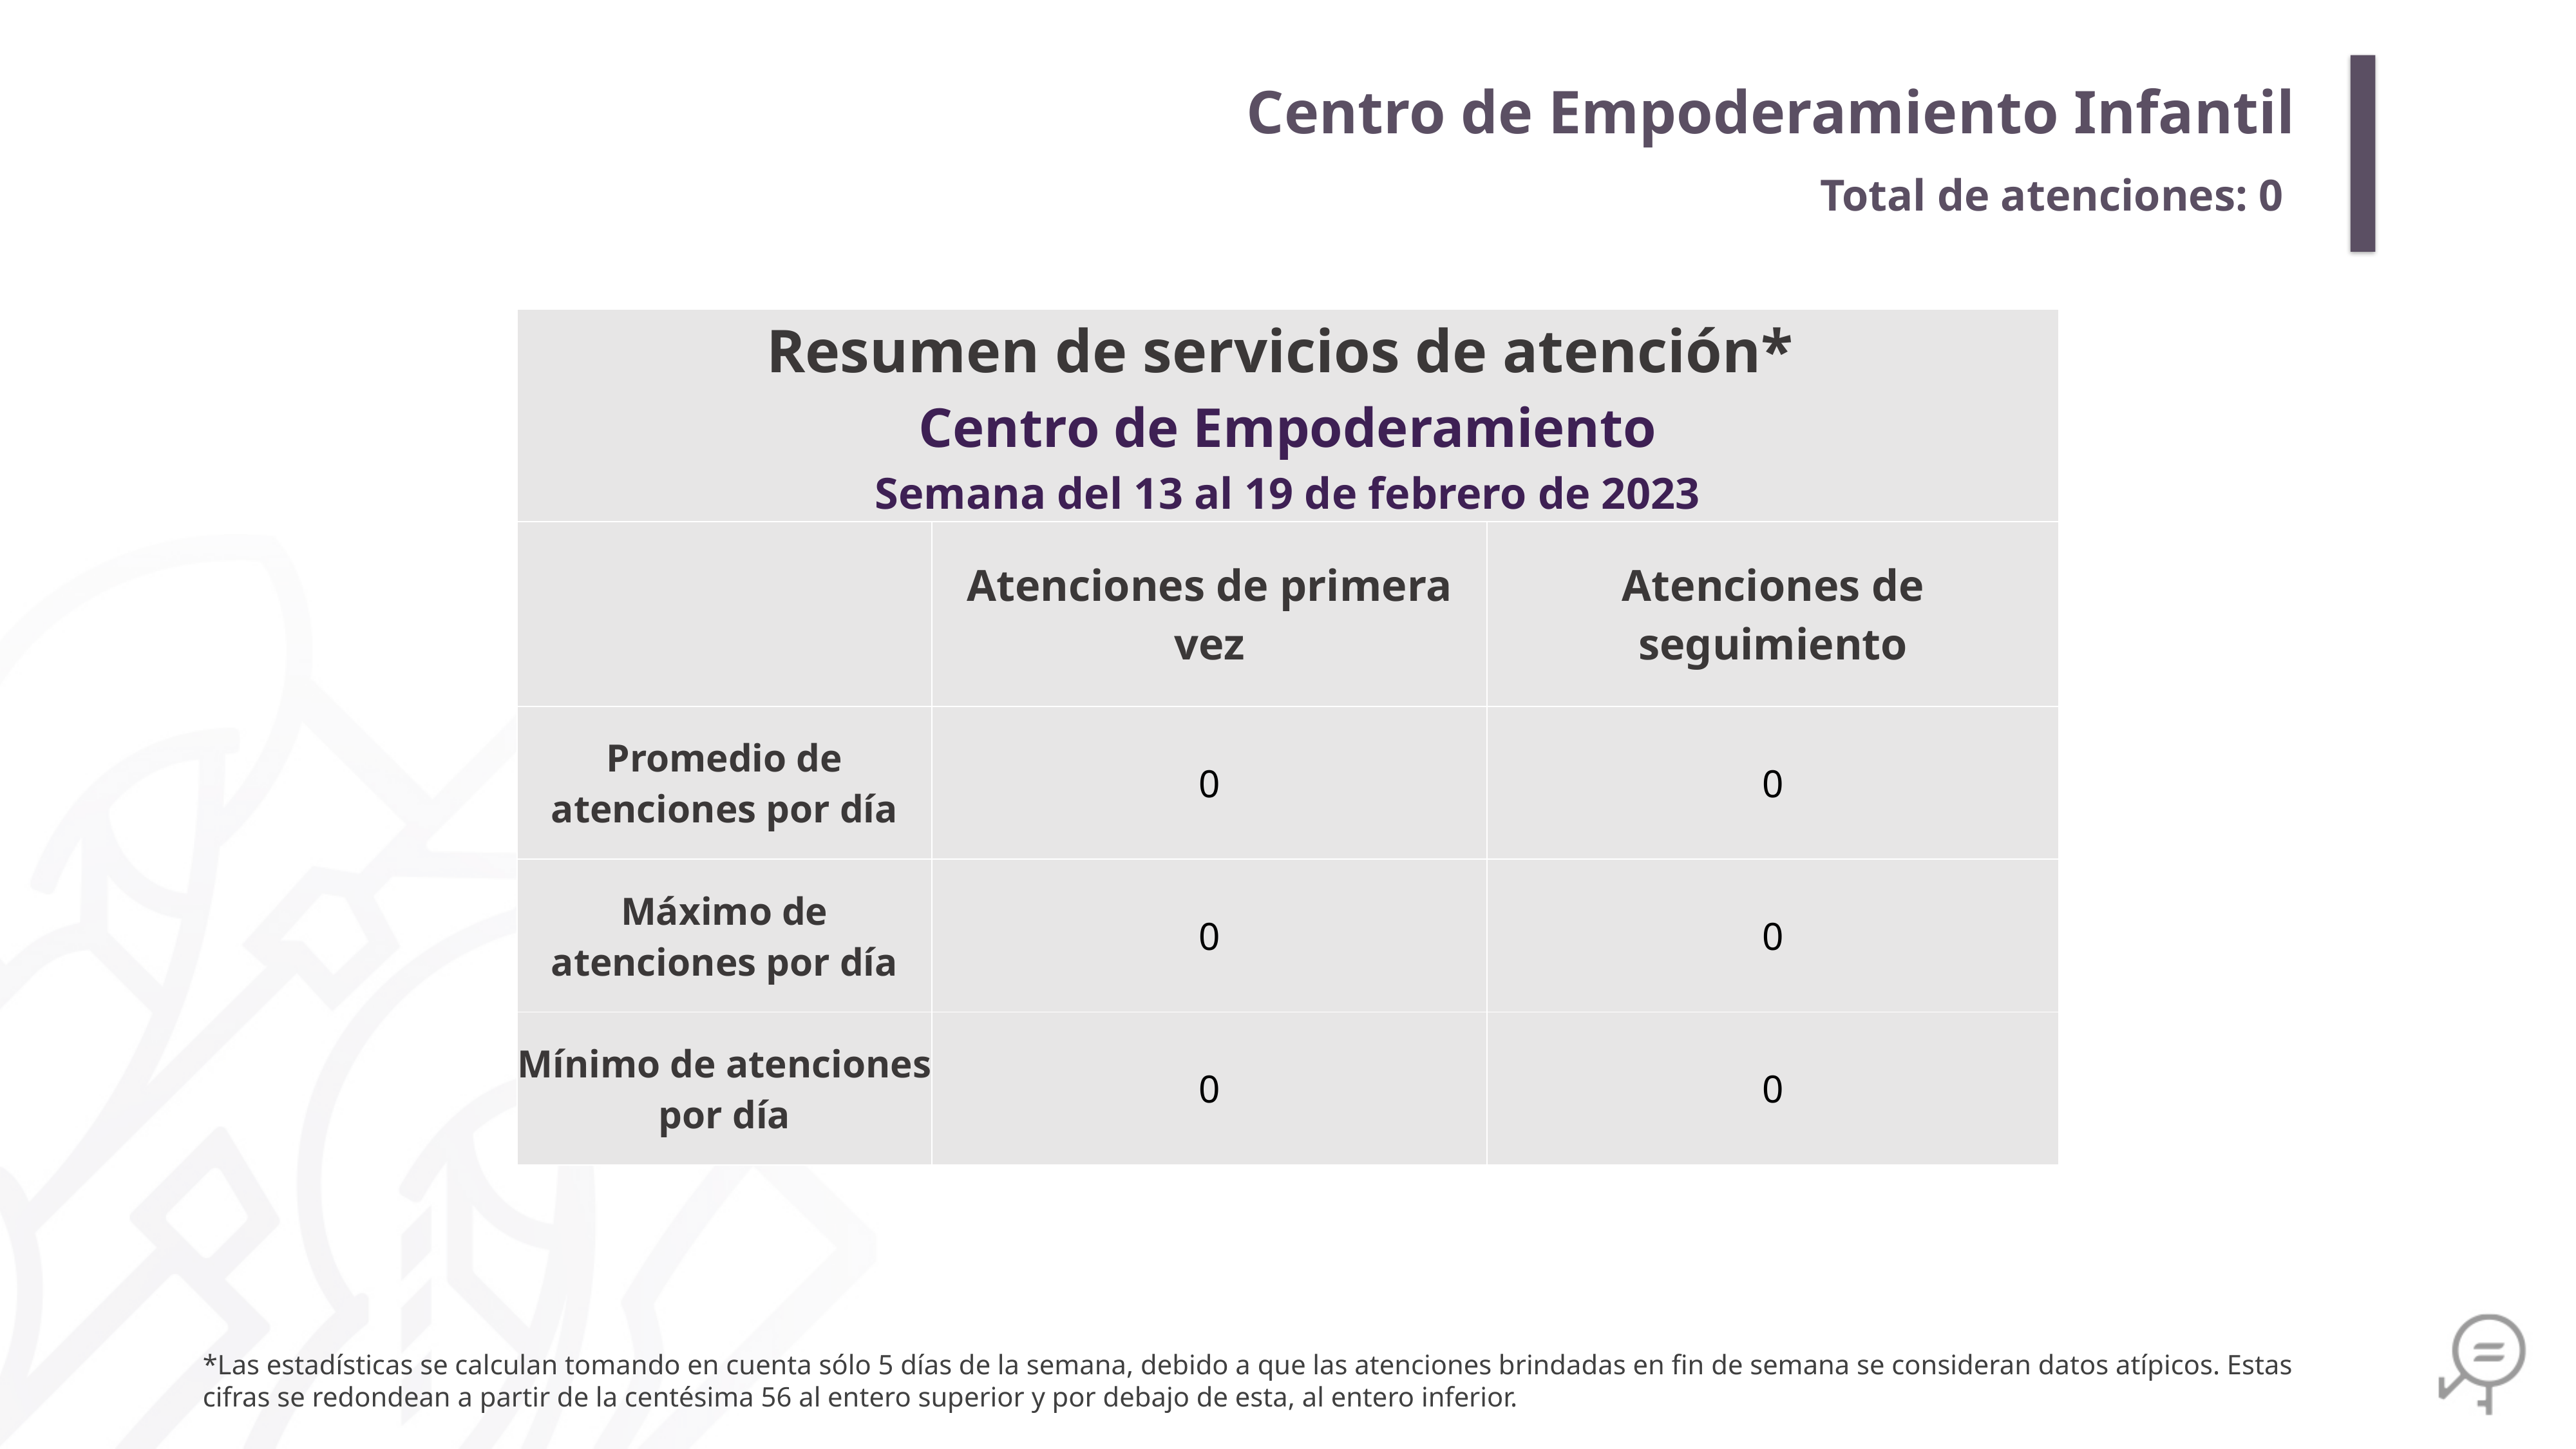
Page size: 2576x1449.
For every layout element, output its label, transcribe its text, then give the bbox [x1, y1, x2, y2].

table_cell Atenciones de primera vez [933, 522, 1486, 706]
table_cell 0 [933, 1012, 1486, 1164]
table_cell 0 [1488, 1012, 2058, 1164]
text_box Total de atenciones: 0 [1810, 163, 2320, 225]
text_box Centro de Empoderamiento Infantil [353, 64, 2315, 164]
table_cell [518, 522, 931, 706]
table_cell Máximo de atenciones por día [518, 860, 931, 1012]
table_cell Mínimo de atenciones por día [518, 1012, 931, 1164]
table_header Resumen de servicios de atención* Centro de Empoderamiento Semana del 13 al 19 de febrero de 2023 [518, 310, 2058, 521]
table_cell 0 [1488, 860, 2058, 1012]
table_cell Promedio de atenciones por día [518, 707, 931, 858]
table_cell 0 [933, 707, 1486, 858]
table_cell Atenciones de seguimiento [1488, 522, 2058, 706]
table_cell 0 [1488, 707, 2058, 858]
table_cell 0 [933, 860, 1486, 1012]
text_box [2350, 55, 2376, 252]
text_box *Las estadísticas se calculan tomando en cuenta sólo 5 días de la semana, debido a que las atenciones brindadas en fin de semana se consideran datos atípicos. Estas cifras se redondean a partir de la centésima 56 al entero superior y por debajo de esta, al entero inferior. [193, 1343, 2351, 1417]
